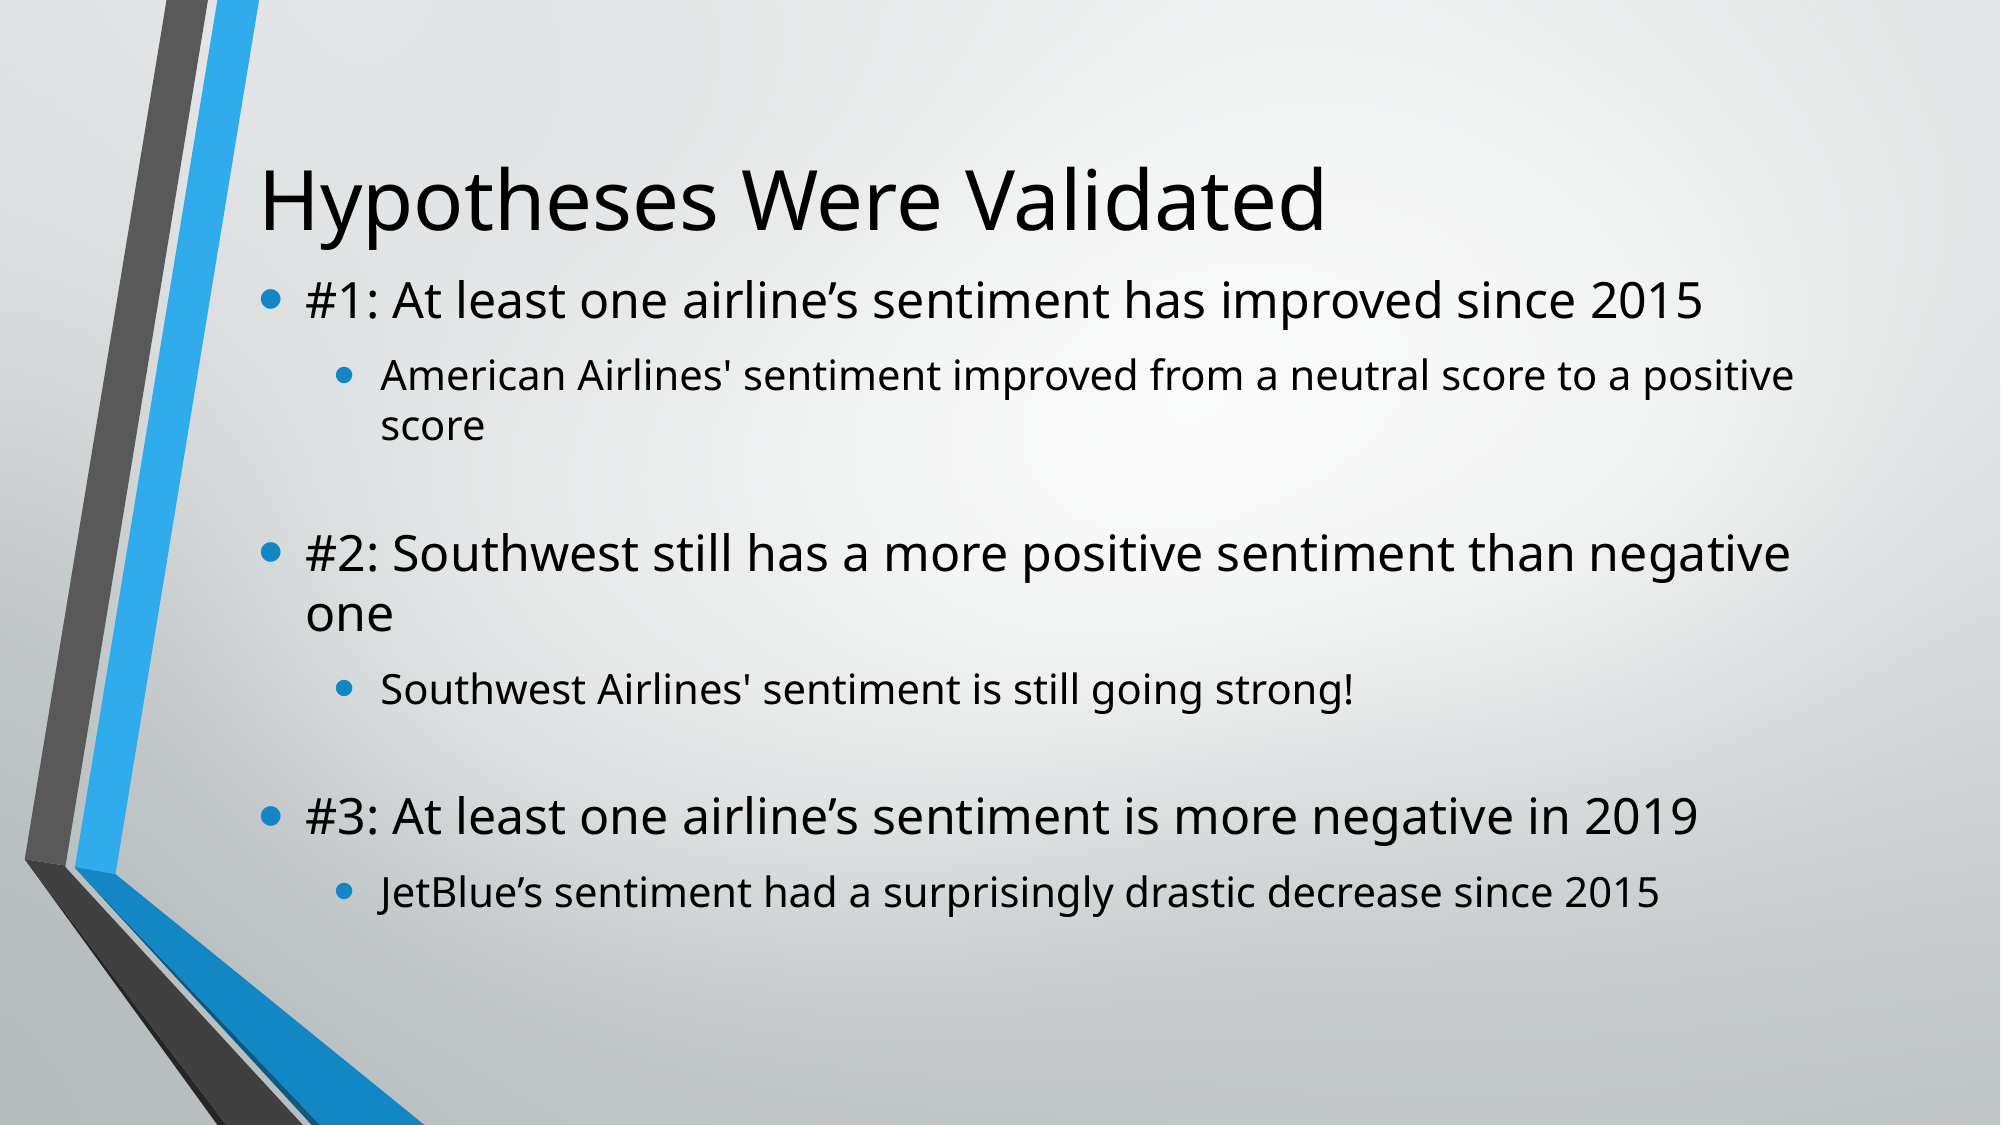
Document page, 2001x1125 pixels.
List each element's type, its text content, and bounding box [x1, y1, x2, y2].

title Hypotheses Were Validated [243, 112, 1887, 282]
list #1: At least one airline’s sentiment has improved since 2015 American Airlines' sentiment improved from a neutral score to a positive score #2: Southwest still has a more positive sentiment than negative one Southwest Airlines' sentiment is still going strong! #3: At least one airline’s sentiment is more negative in 2019 JetBlue’s sentiment had a surprisingly drastic decrease since 2015 [243, 316, 1887, 950]
